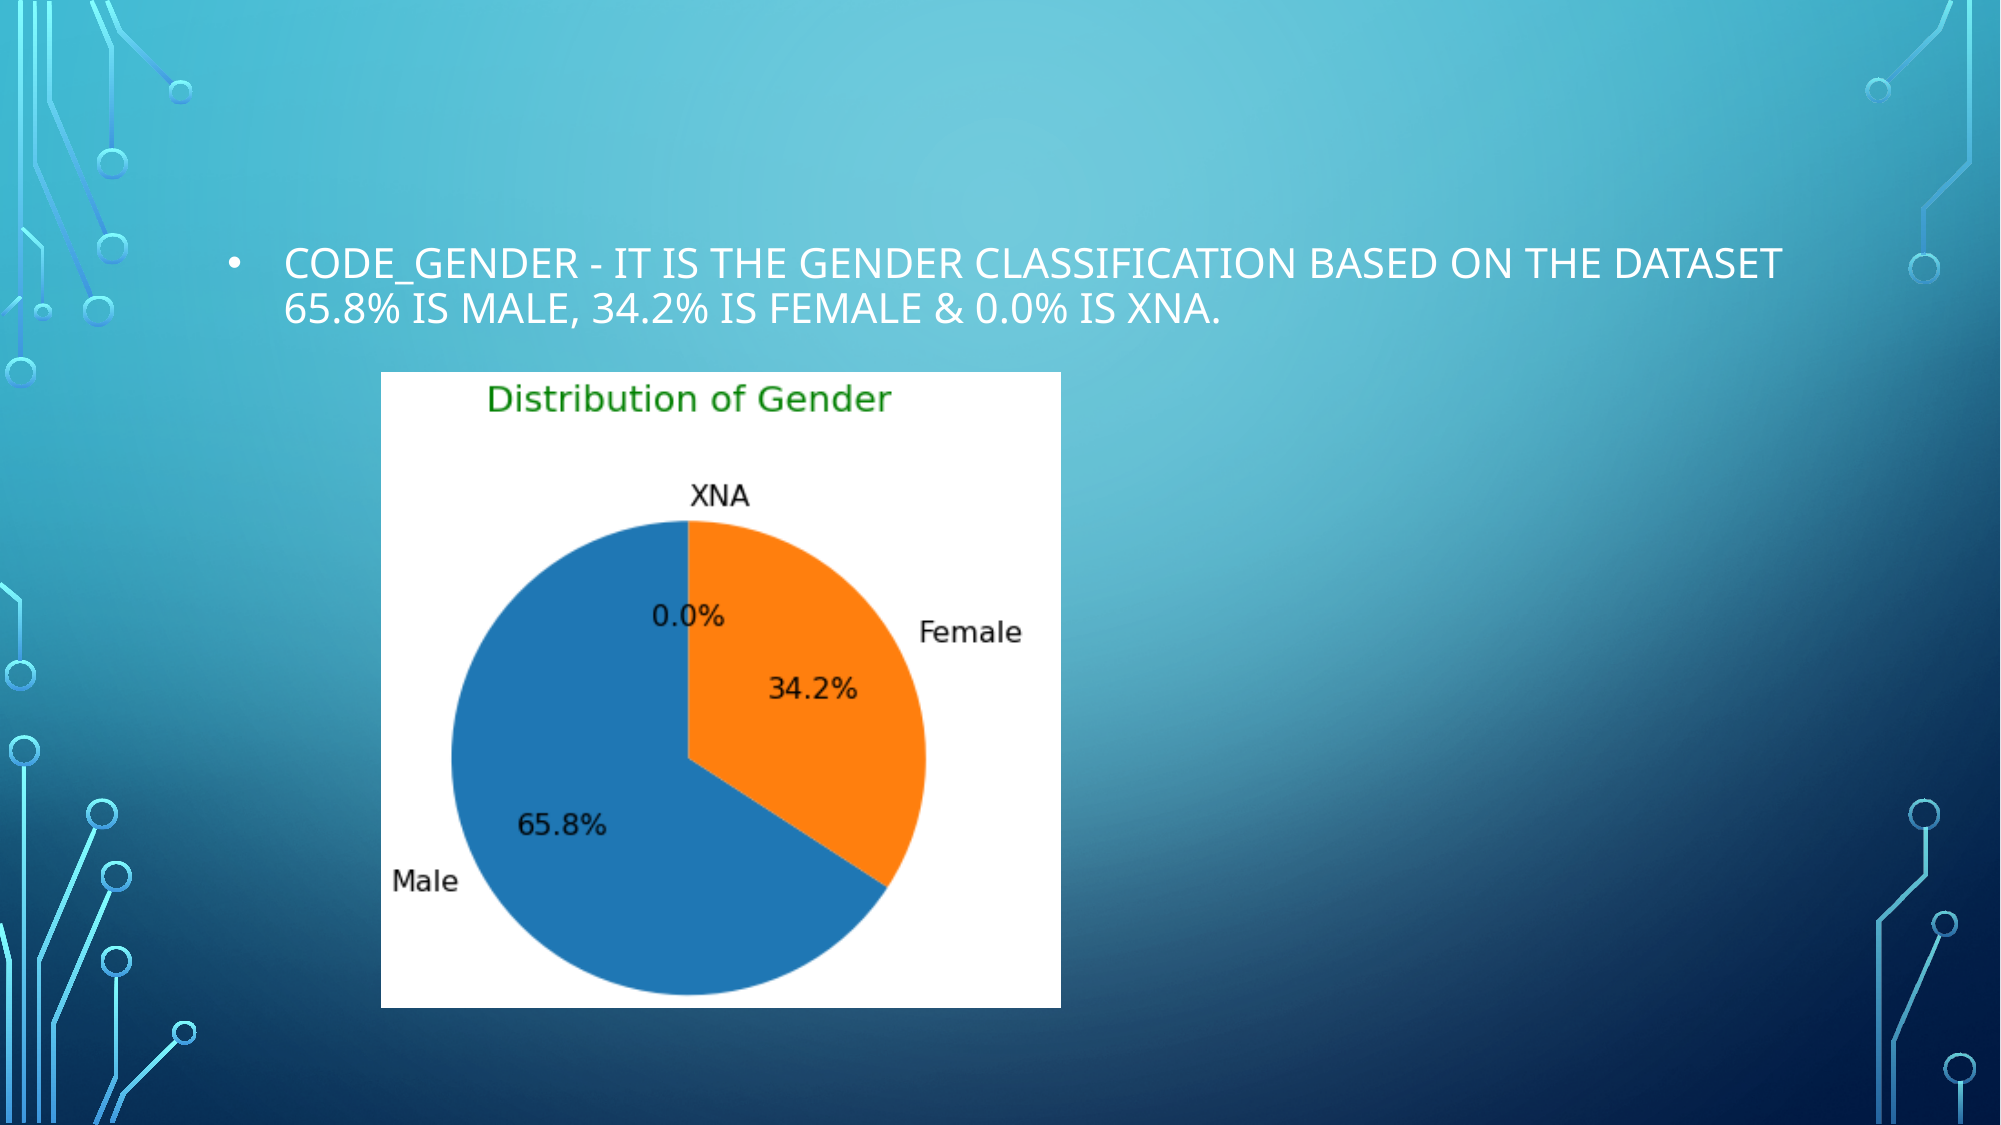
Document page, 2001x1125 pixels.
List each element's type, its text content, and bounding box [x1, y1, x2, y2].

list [380, 371, 1061, 1009]
title CODE_GENDER - It is the gender classification based on the dataset 65.8% is male, 34.2% is female & 0.0% is xna. [212, 166, 1838, 409]
